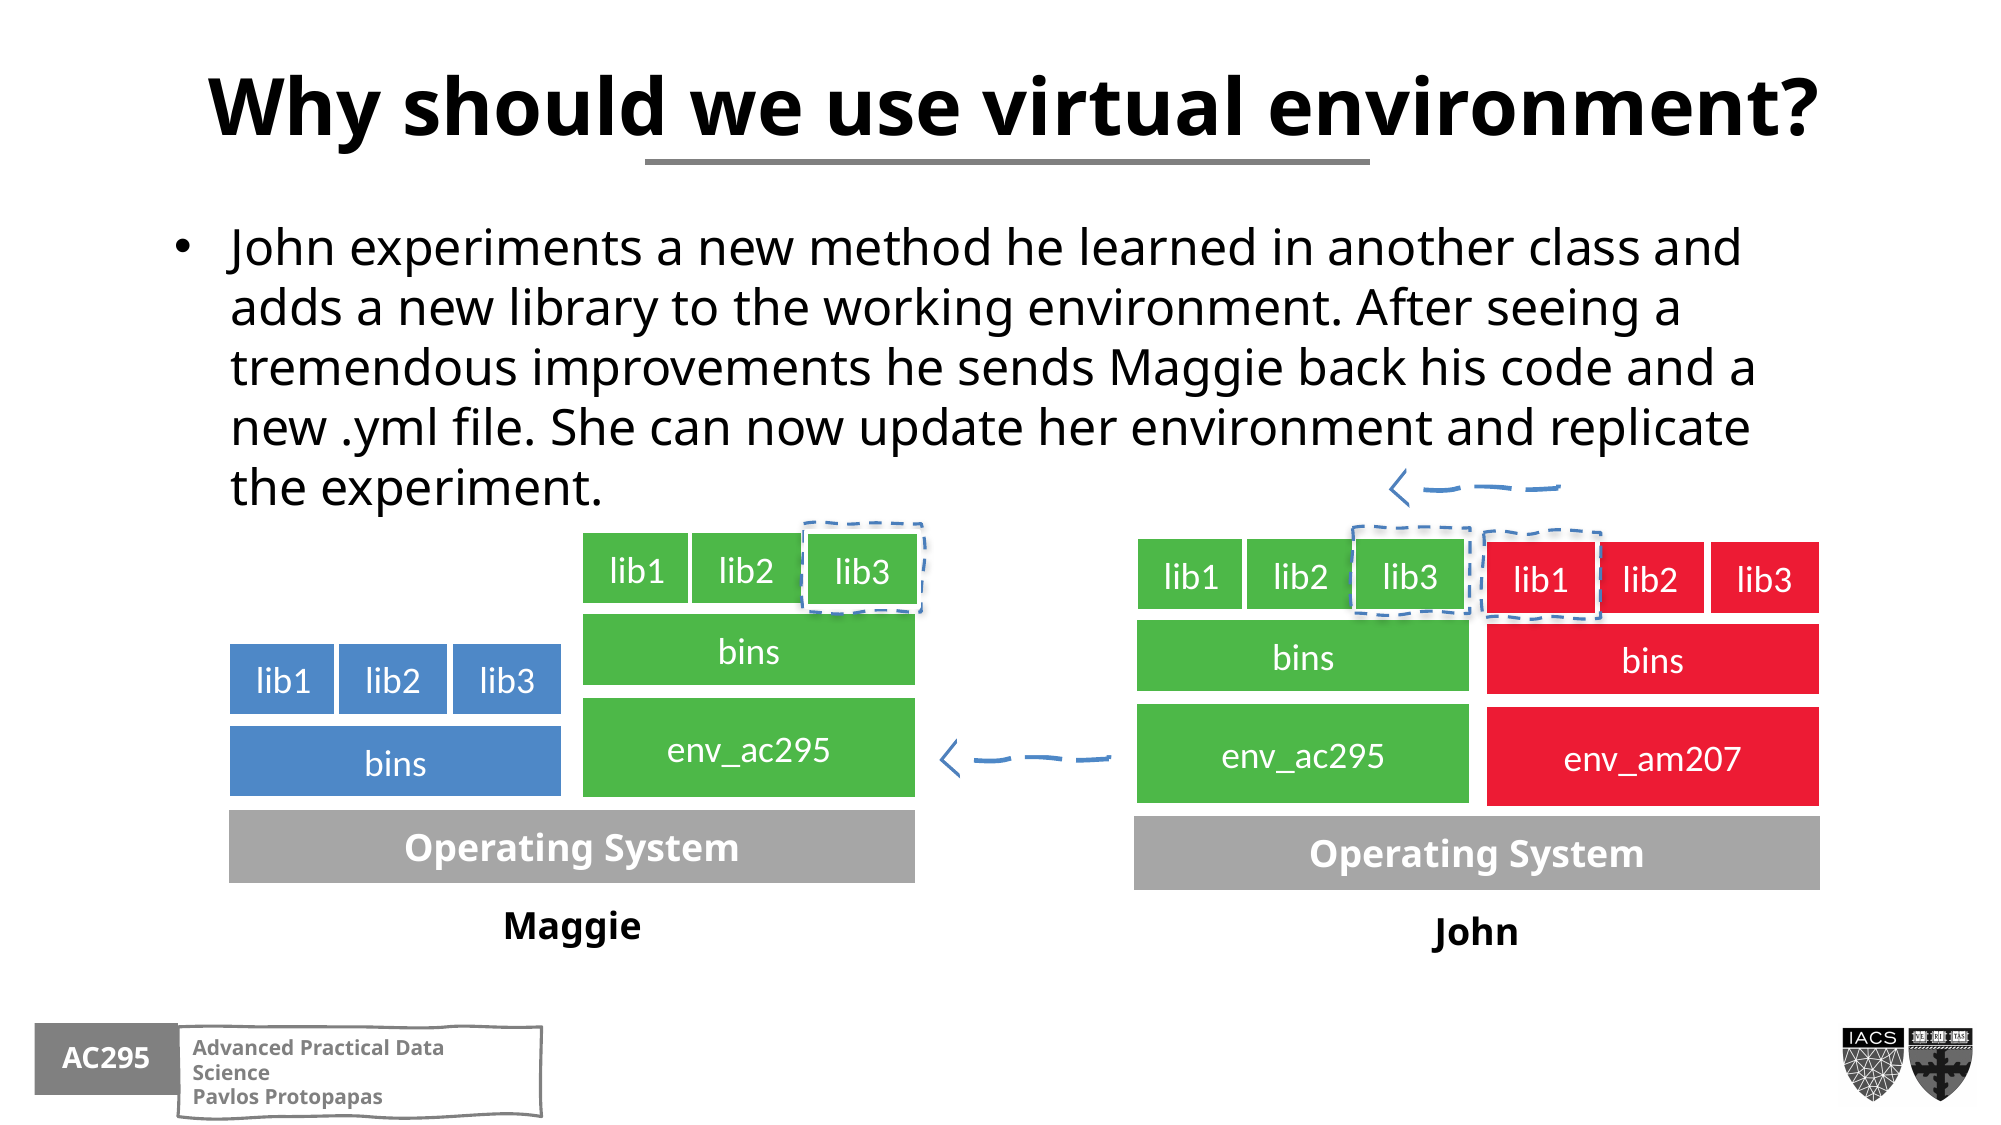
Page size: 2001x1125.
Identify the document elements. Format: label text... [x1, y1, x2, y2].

text_box [802, 523, 926, 584]
picture [1838, 1023, 1977, 1107]
text_box John experiments a new method he learned in another class and adds a new library to the working environment. After seeing a tremendous improvements he sends Maggie back his code and a new .yml file. She can now update her environment and replicate the experiment. [159, 208, 1838, 523]
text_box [226, 530, 918, 932]
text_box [1352, 527, 1471, 614]
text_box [1388, 433, 1579, 509]
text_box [1131, 536, 1823, 938]
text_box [1483, 532, 1601, 619]
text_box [938, 704, 1129, 780]
list Why should we use virtual environment? [190, 48, 1838, 155]
